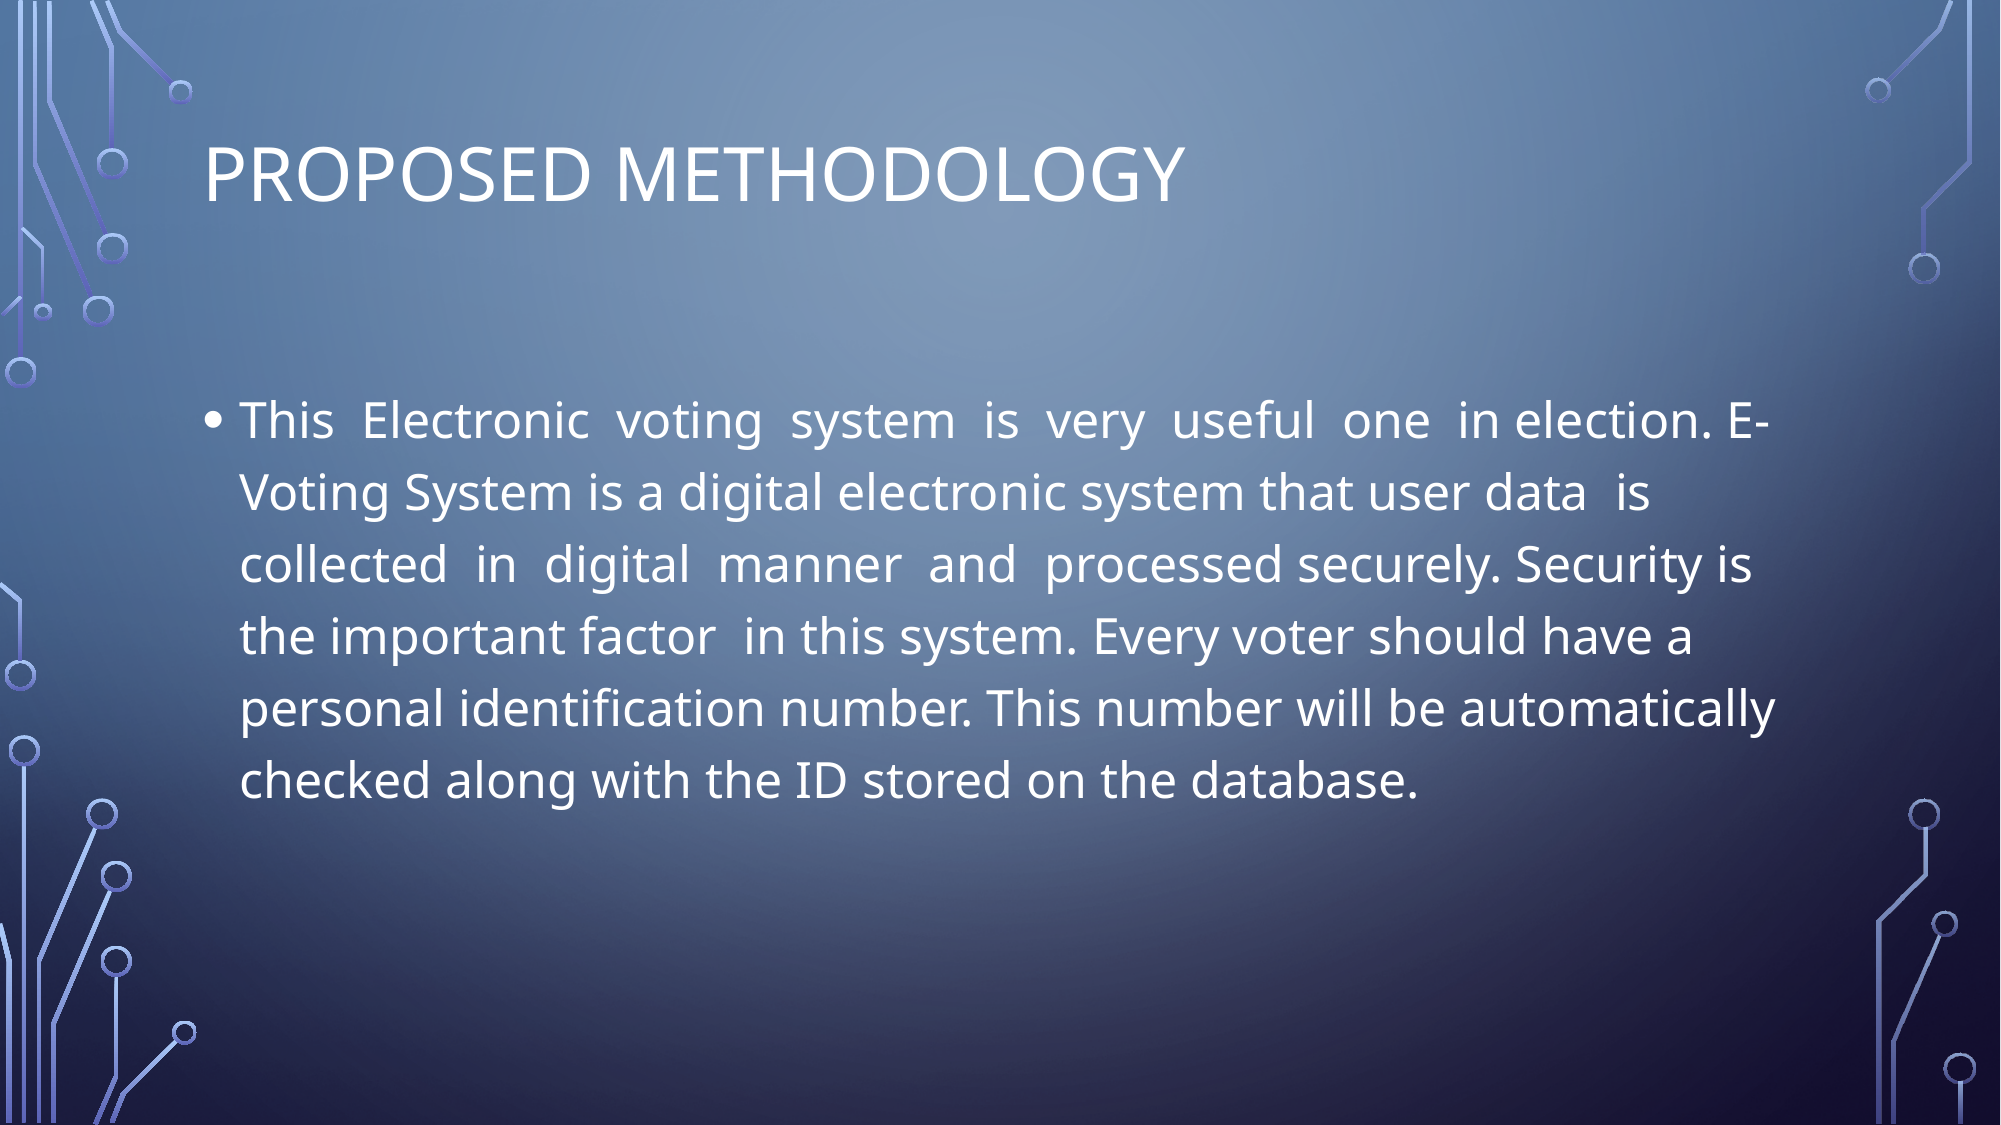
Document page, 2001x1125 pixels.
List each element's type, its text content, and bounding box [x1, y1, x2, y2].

list This Electronic voting system is very useful one in election. E-Voting System is a digital electronic system that user data is collected in digital manner and processed securely. Security is the important factor in this system. Every voter should have a personal identification number. This number will be automatically checked along with the ID stored on the database. [187, 369, 1813, 950]
title Proposed methodology [187, 101, 1813, 344]
